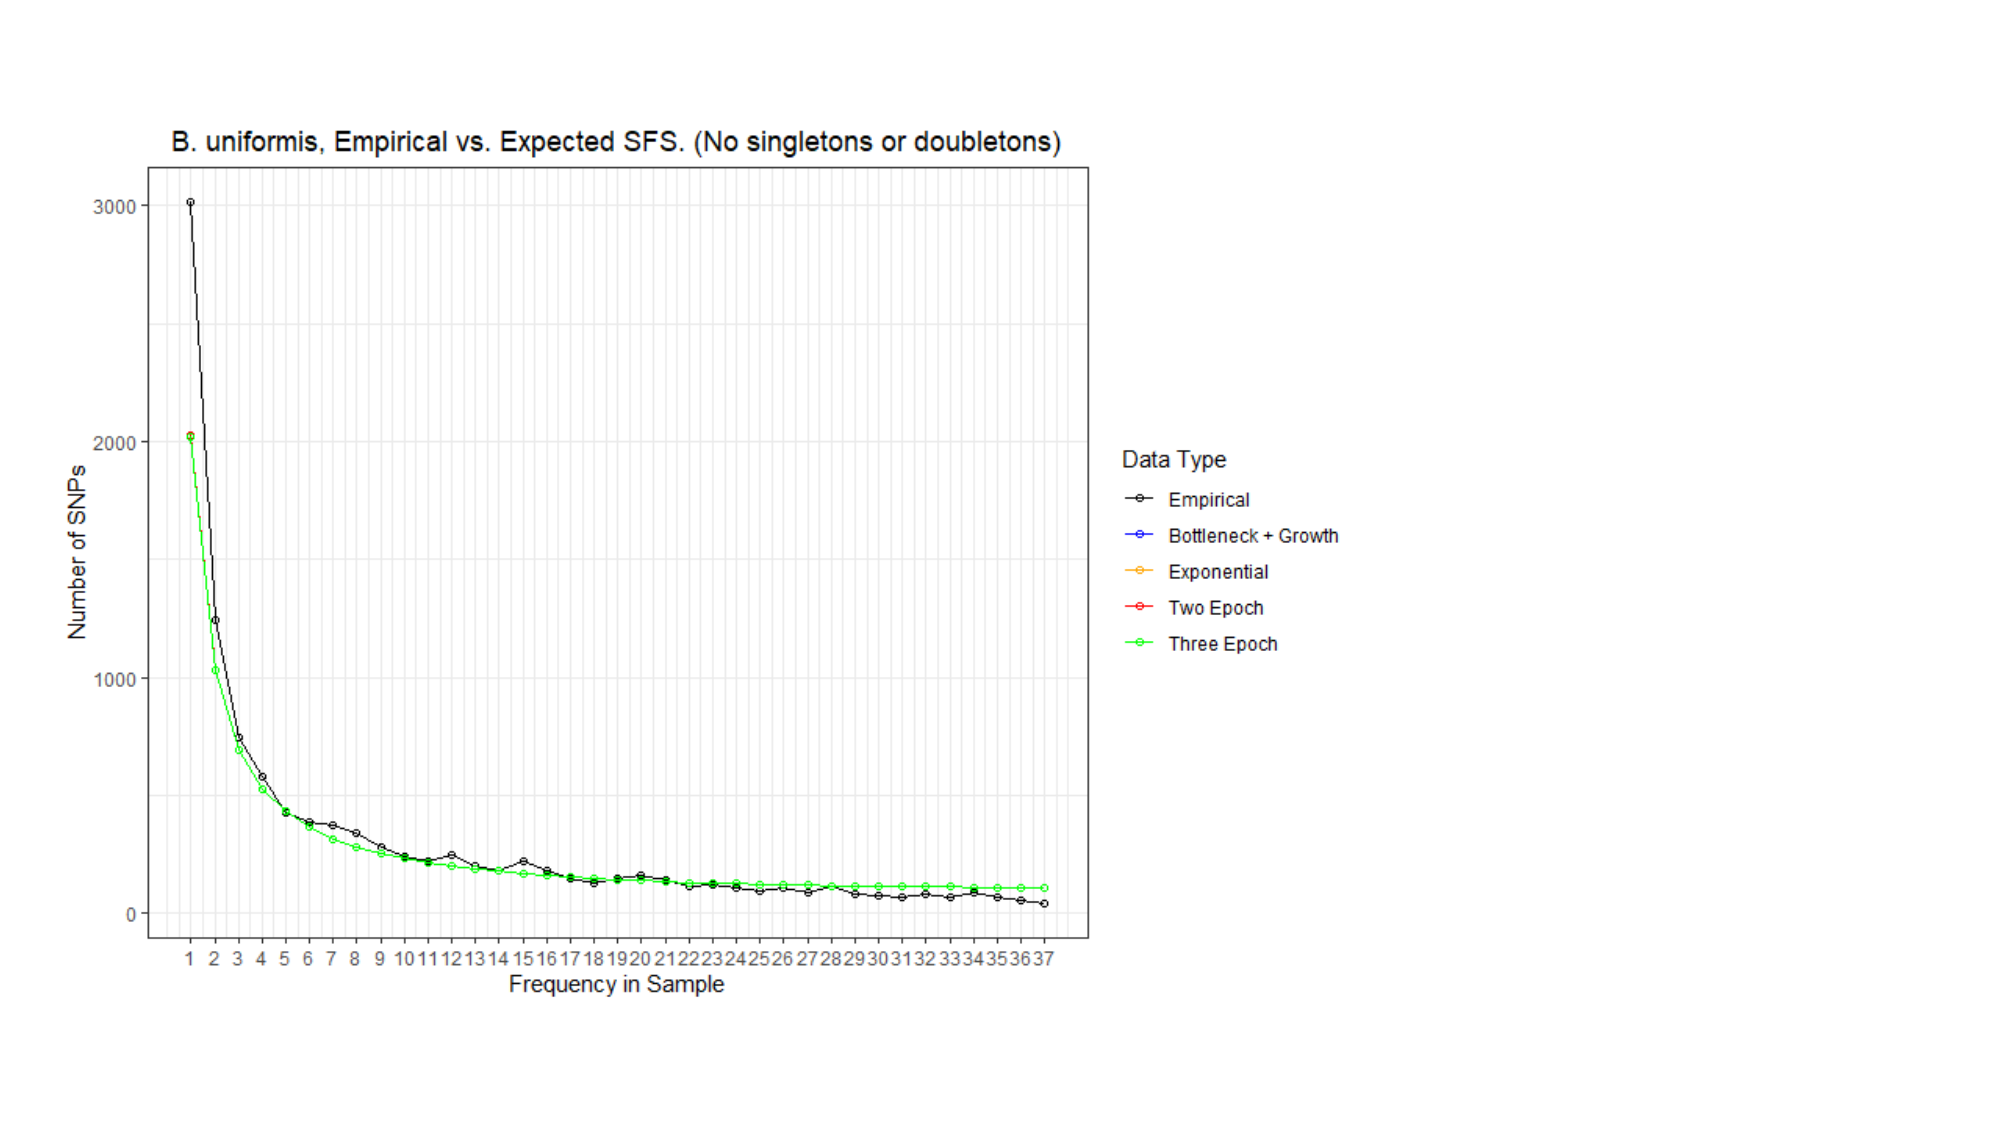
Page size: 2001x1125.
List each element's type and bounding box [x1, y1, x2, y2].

picture [54, 117, 1363, 1008]
